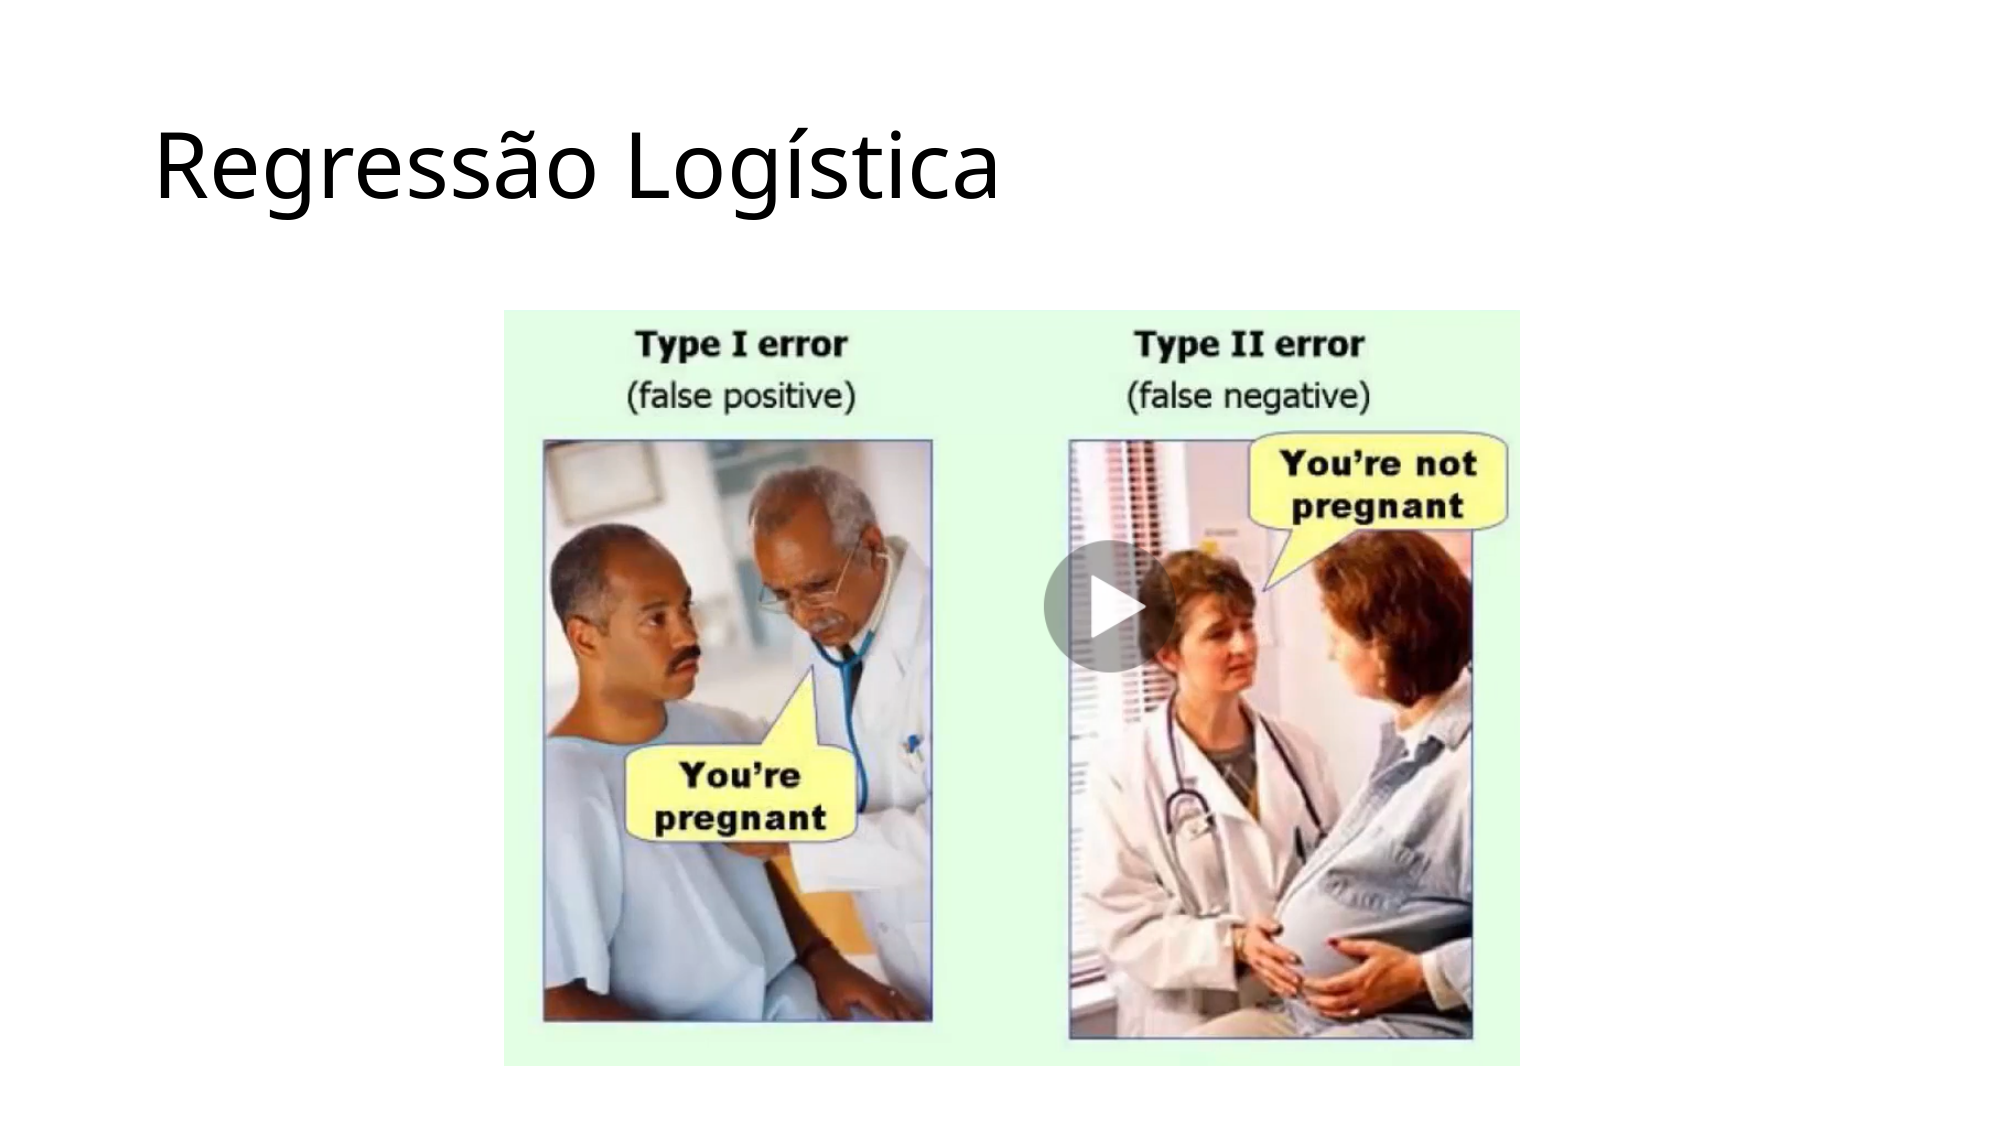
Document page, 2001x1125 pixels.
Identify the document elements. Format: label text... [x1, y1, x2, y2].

title Regressão Logística [137, 59, 1863, 278]
picture [504, 310, 1520, 1066]
